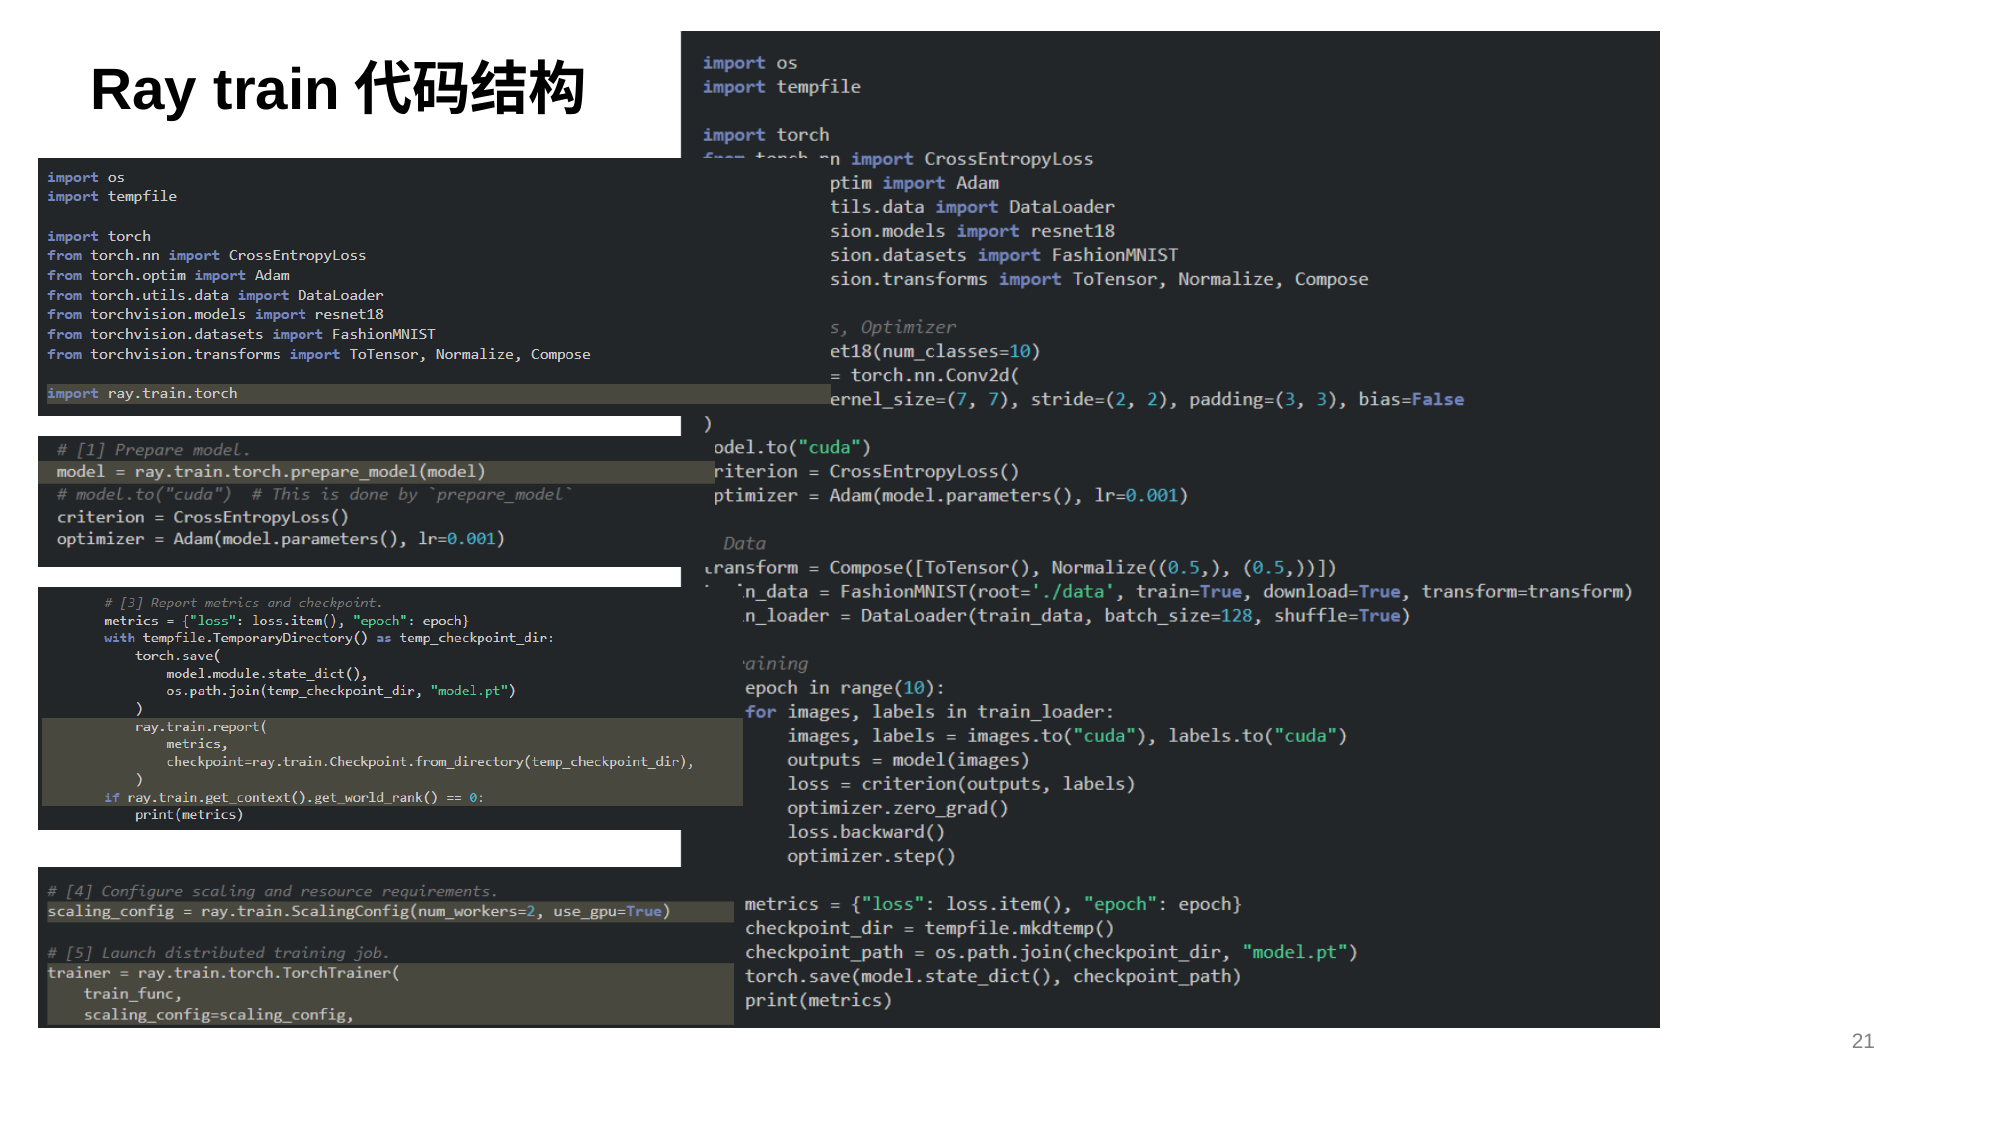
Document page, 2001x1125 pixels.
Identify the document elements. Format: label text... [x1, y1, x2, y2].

slide_number 21 [1412, 1023, 1890, 1058]
picture [38, 31, 1660, 1028]
title Ray train代码结构 [75, 0, 1856, 130]
